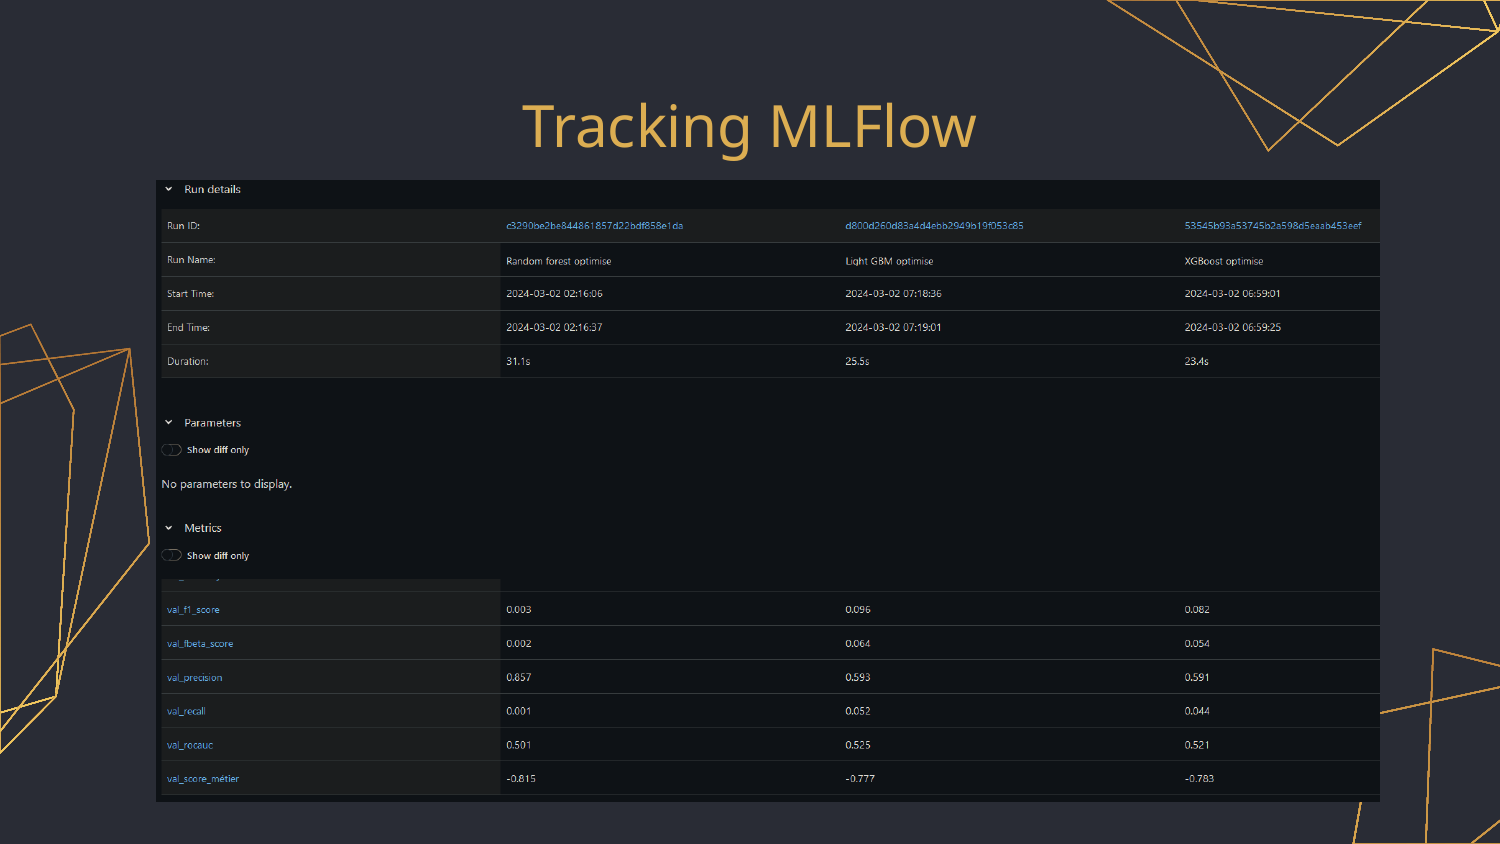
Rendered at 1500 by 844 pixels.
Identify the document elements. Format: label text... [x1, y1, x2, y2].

picture [155, 180, 1381, 802]
title Tracking MLFlow [327, 88, 1173, 160]
